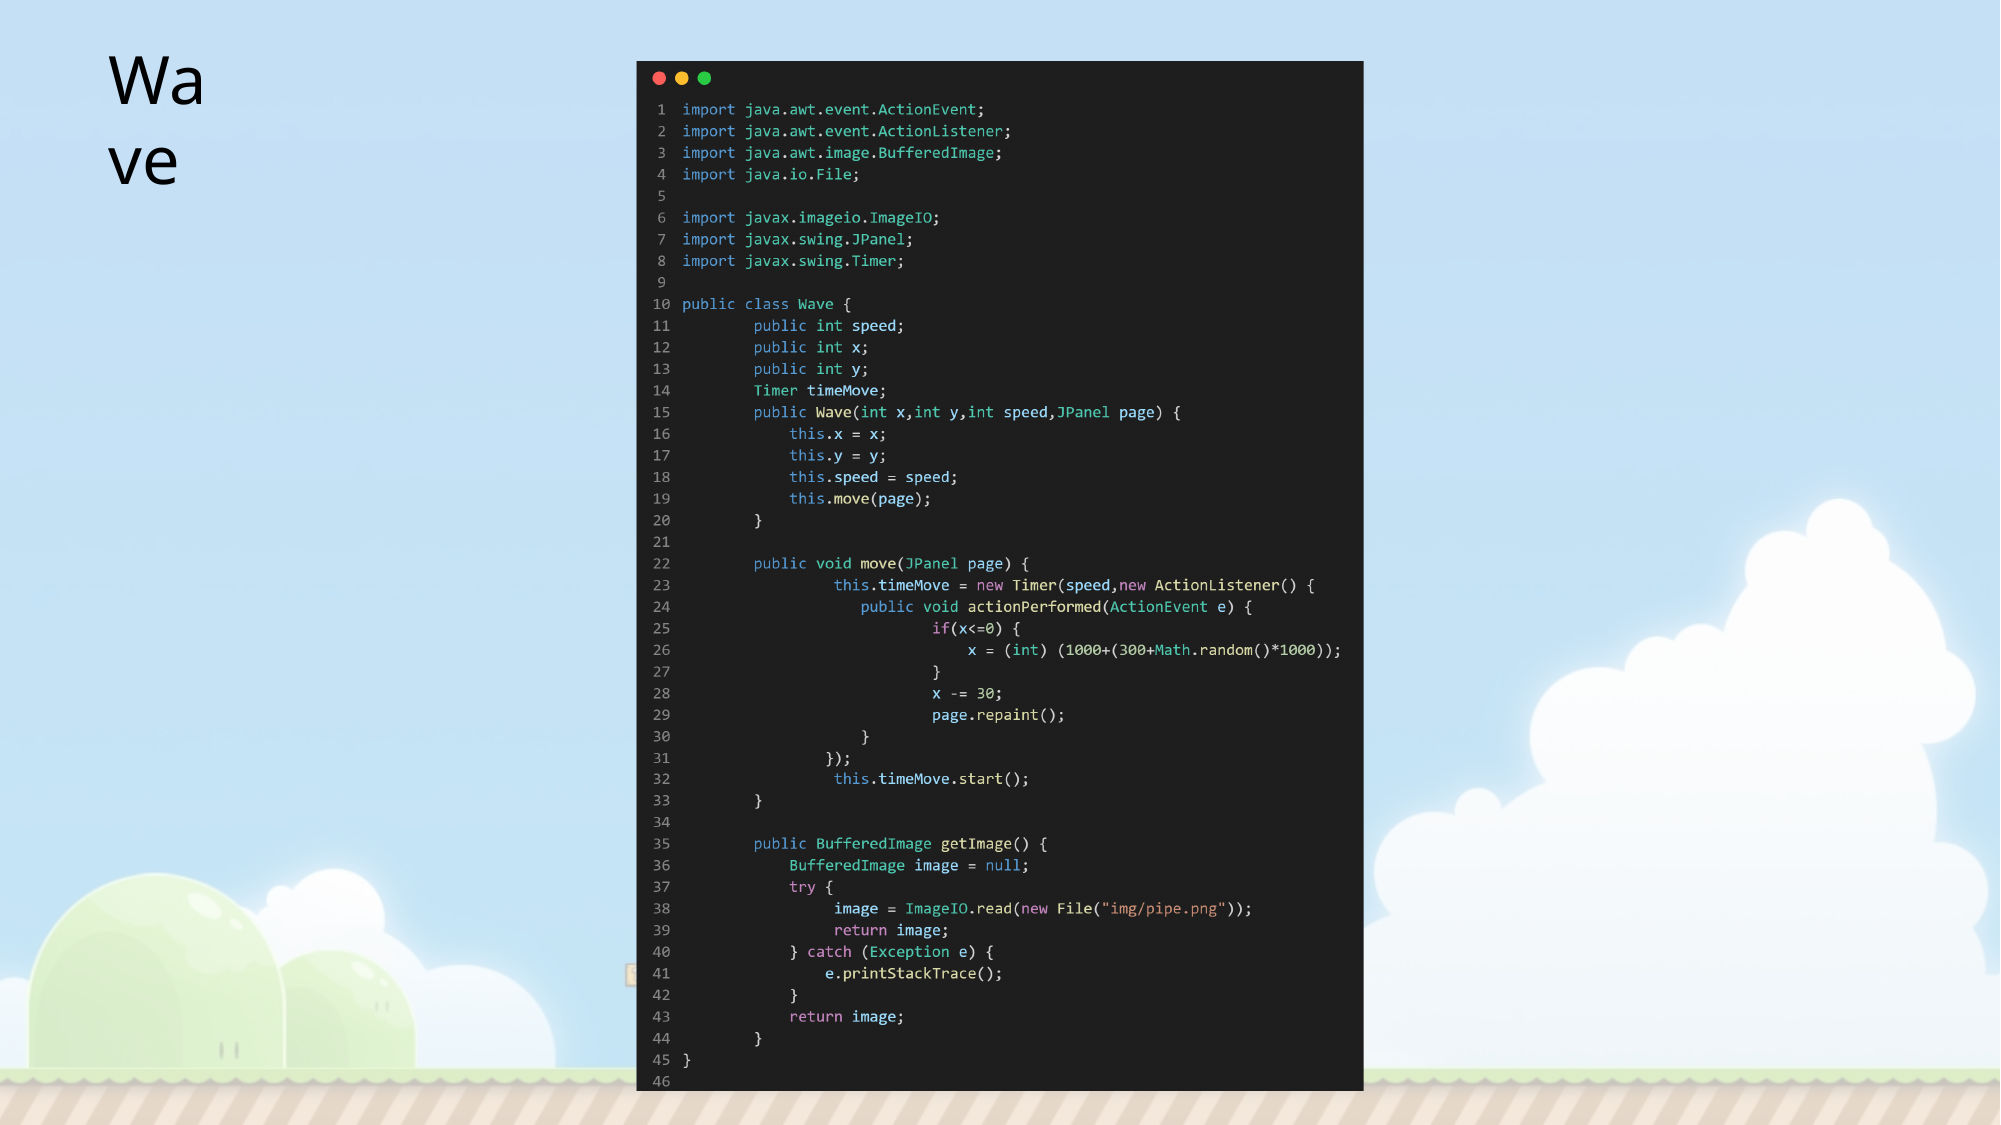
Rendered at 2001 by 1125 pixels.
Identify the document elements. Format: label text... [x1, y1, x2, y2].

picture [636, 61, 1364, 1091]
text_box Wave [93, 30, 246, 205]
